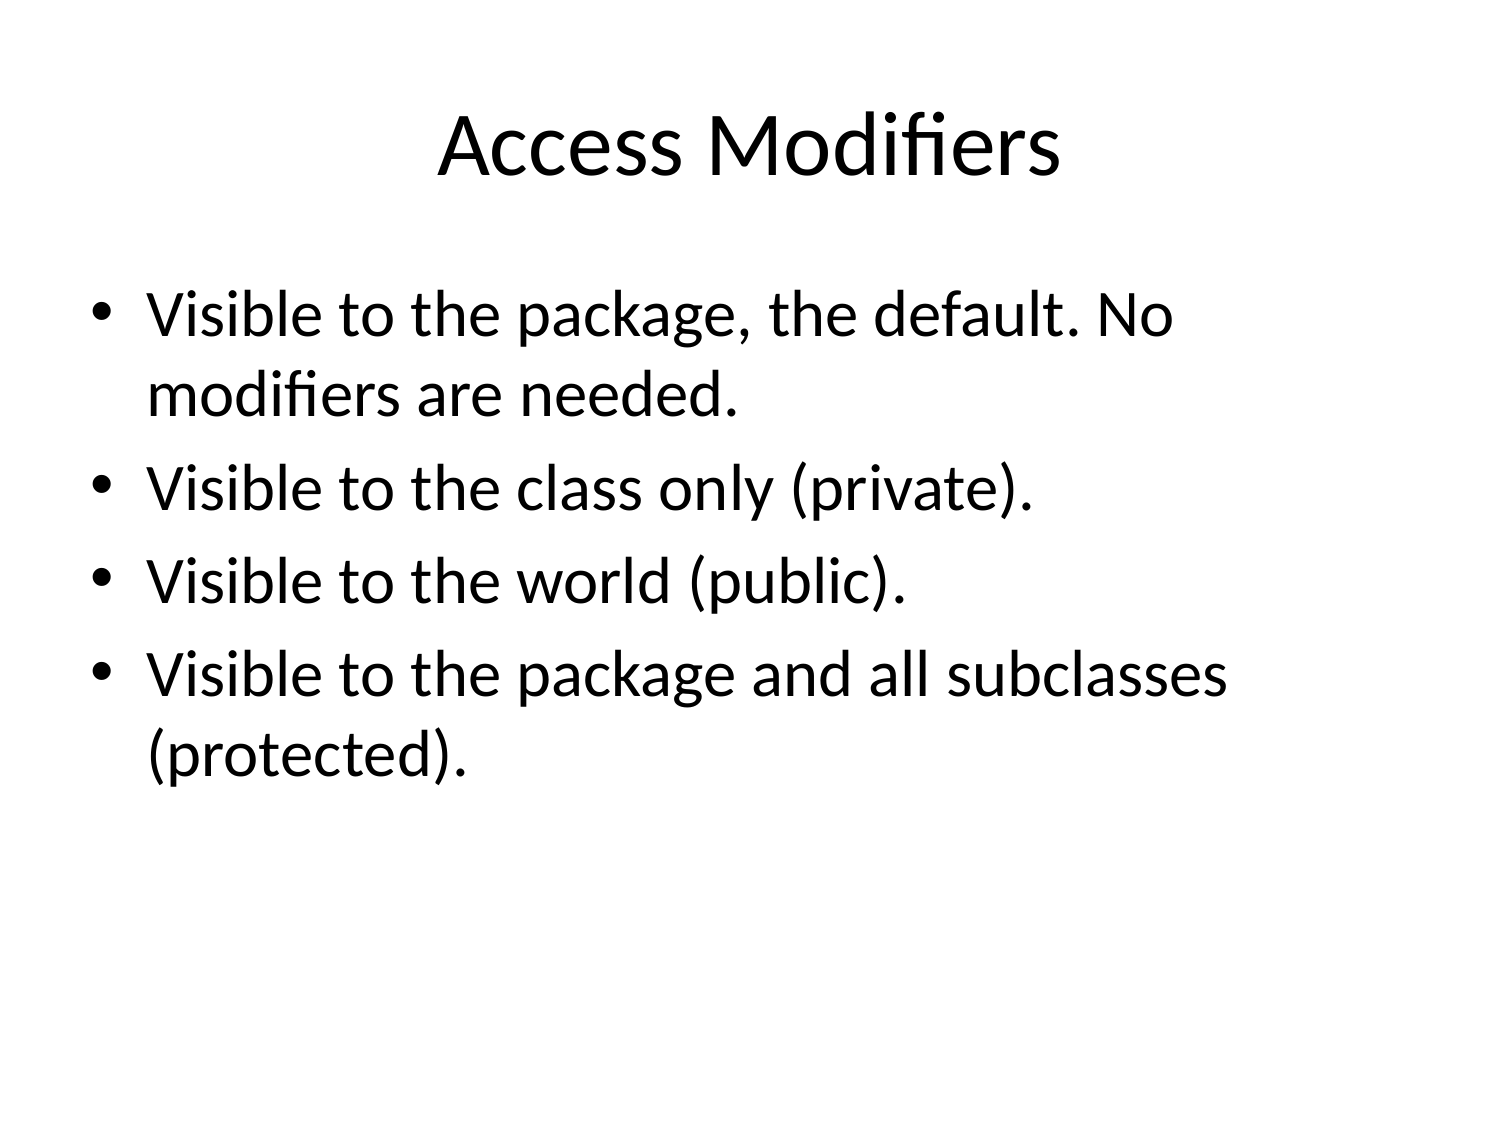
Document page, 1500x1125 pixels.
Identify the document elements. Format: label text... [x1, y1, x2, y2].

title Access Modifiers [75, 45, 1425, 233]
list Visible to the package, the default. No modifiers are needed. Visible to the class only (private). Visible to the world (public). Visible to the package and all subclasses (protected). [75, 262, 1425, 1005]
